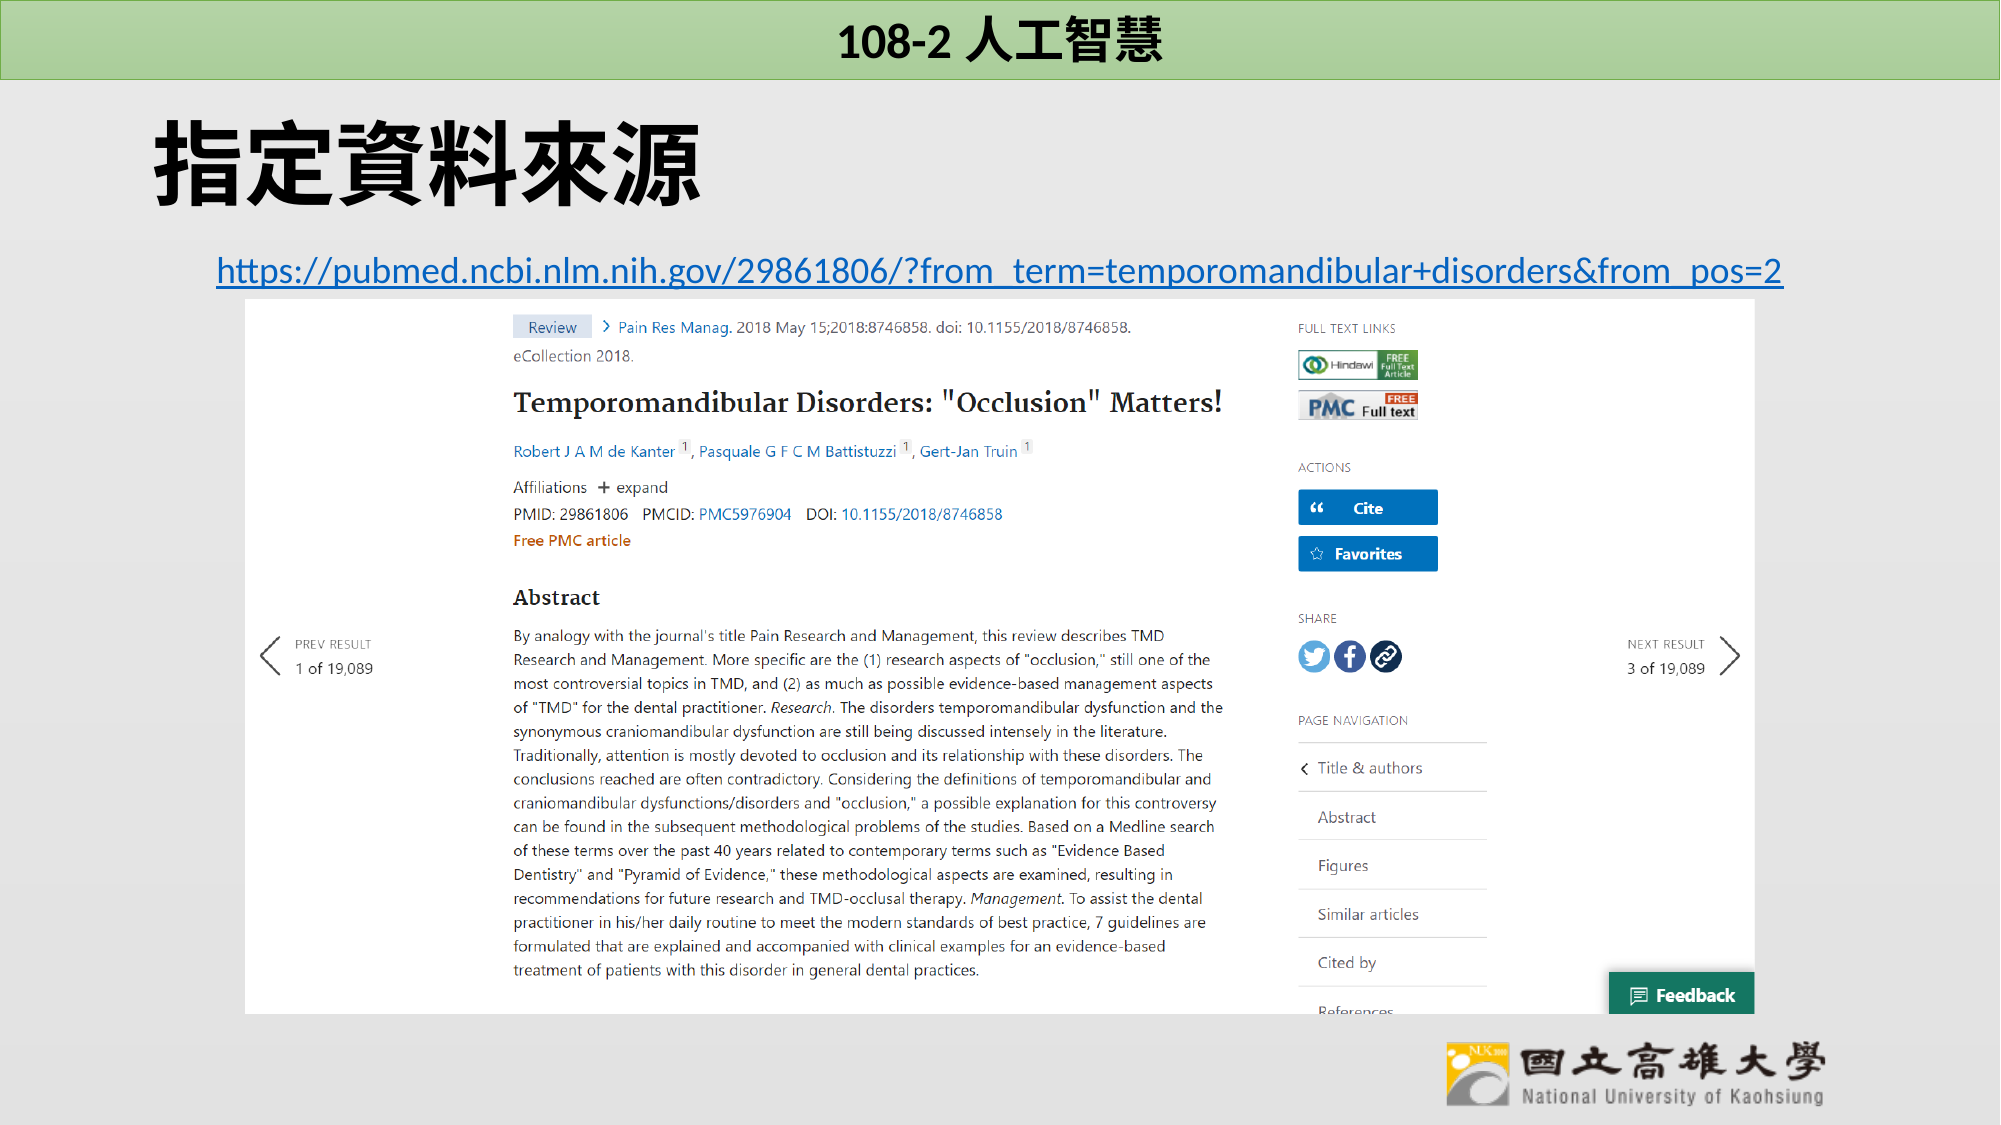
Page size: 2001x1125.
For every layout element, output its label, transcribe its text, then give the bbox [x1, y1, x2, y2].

text_box https://pubmed.ncbi.nlm.nih.gov/29861806/?from_term=temporomandibular+disorders&from_pos=2 [160, 238, 1840, 299]
title 指定資料來源 [137, 59, 1863, 278]
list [245, 299, 1755, 1014]
picture [1442, 1035, 1832, 1110]
